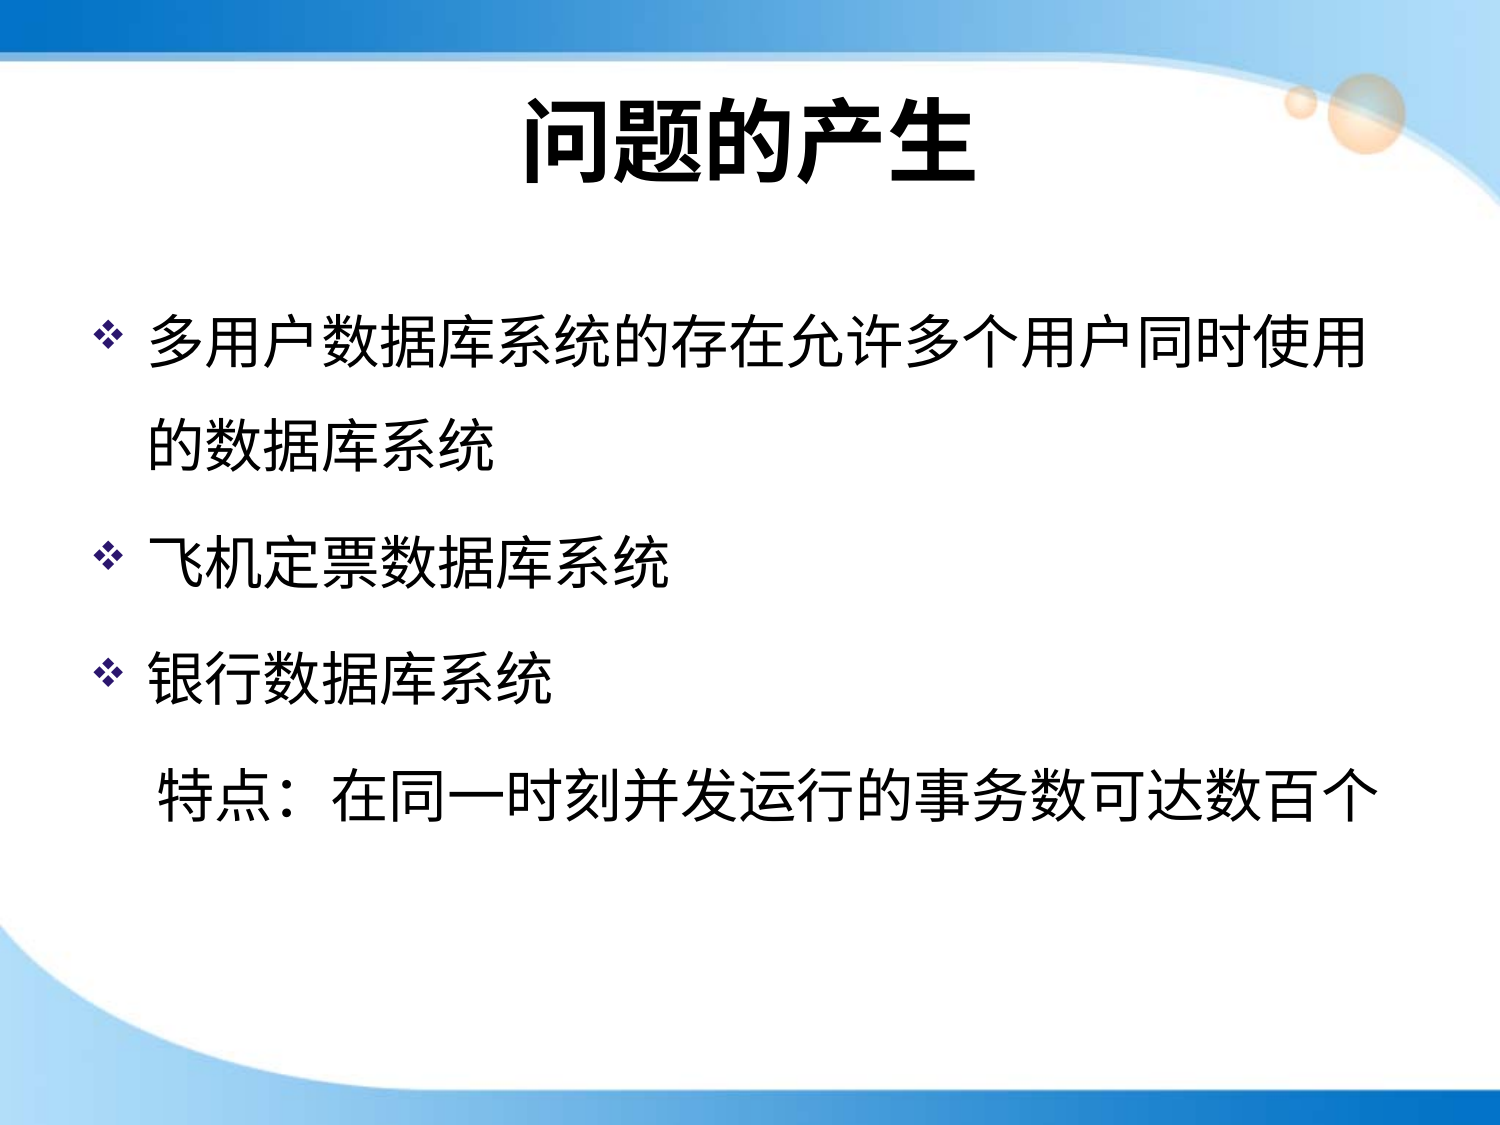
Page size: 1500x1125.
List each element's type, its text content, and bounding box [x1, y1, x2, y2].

title 问题的产生 [75, 45, 1425, 233]
picture [0, 0, 1500, 1125]
list 多用户数据库系统的存在允许多个用户同时使用的数据库系统 飞机定票数据库系统 银行数据库系统 特点：在同一时刻并发运行的事务数可达数百个 [75, 262, 1425, 1005]
